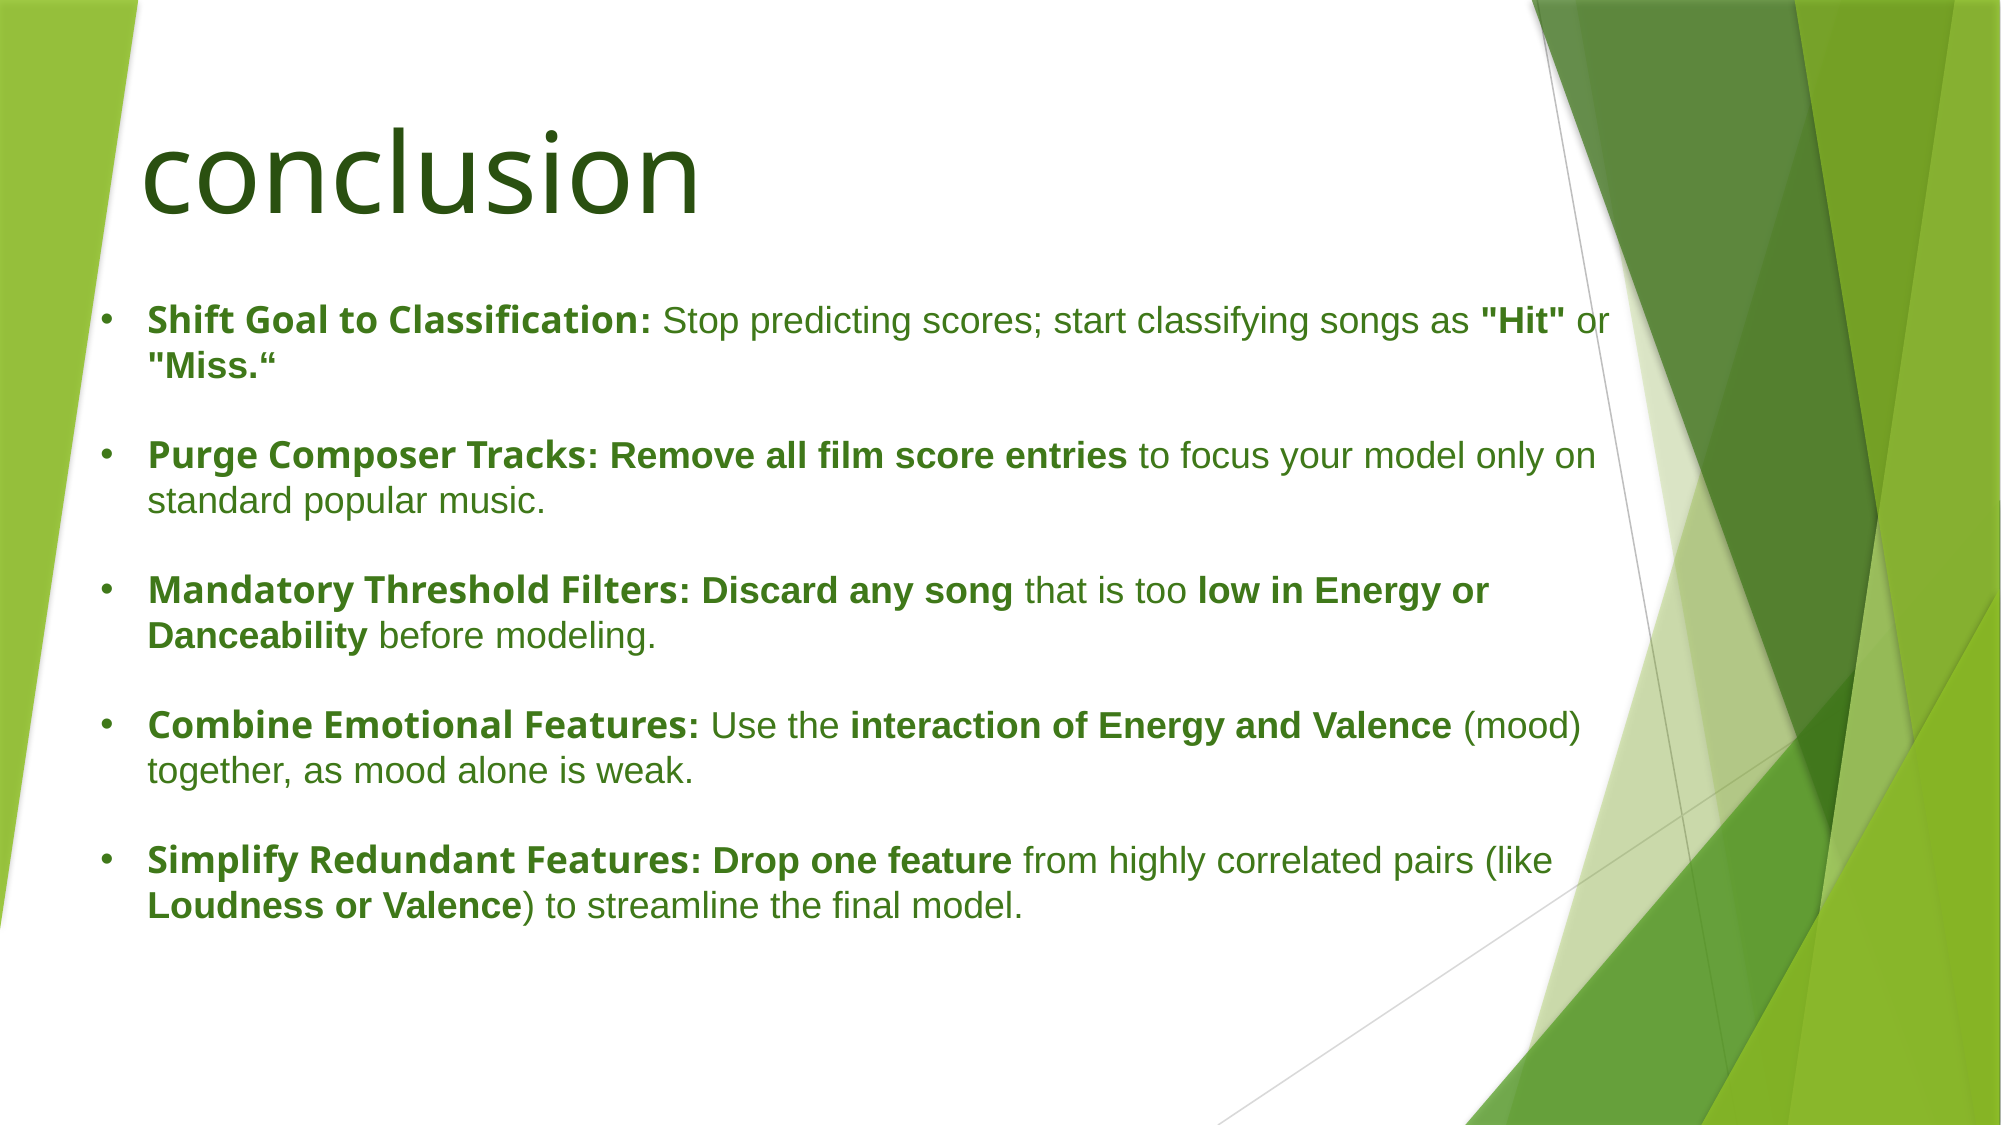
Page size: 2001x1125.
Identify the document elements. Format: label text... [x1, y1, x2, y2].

text_box conclusion Shift Goal to Classification: Stop predicting scores; start classifying songs as "Hit" or "Miss.“ Purge Composer Tracks: Remove all film score entries to focus your model only on standard popular music. Mandatory Threshold Filters: Discard any song that is too low in Energy or Danceability before modeling. Combine Emotional Features: Use the interaction of Energy and Valence (mood) together, as mood alone is weak. Simplify Redundant Features: Drop one feature from highly correlated pairs (like Loudness or Valence) to streamline the final model. [85, 93, 1645, 978]
